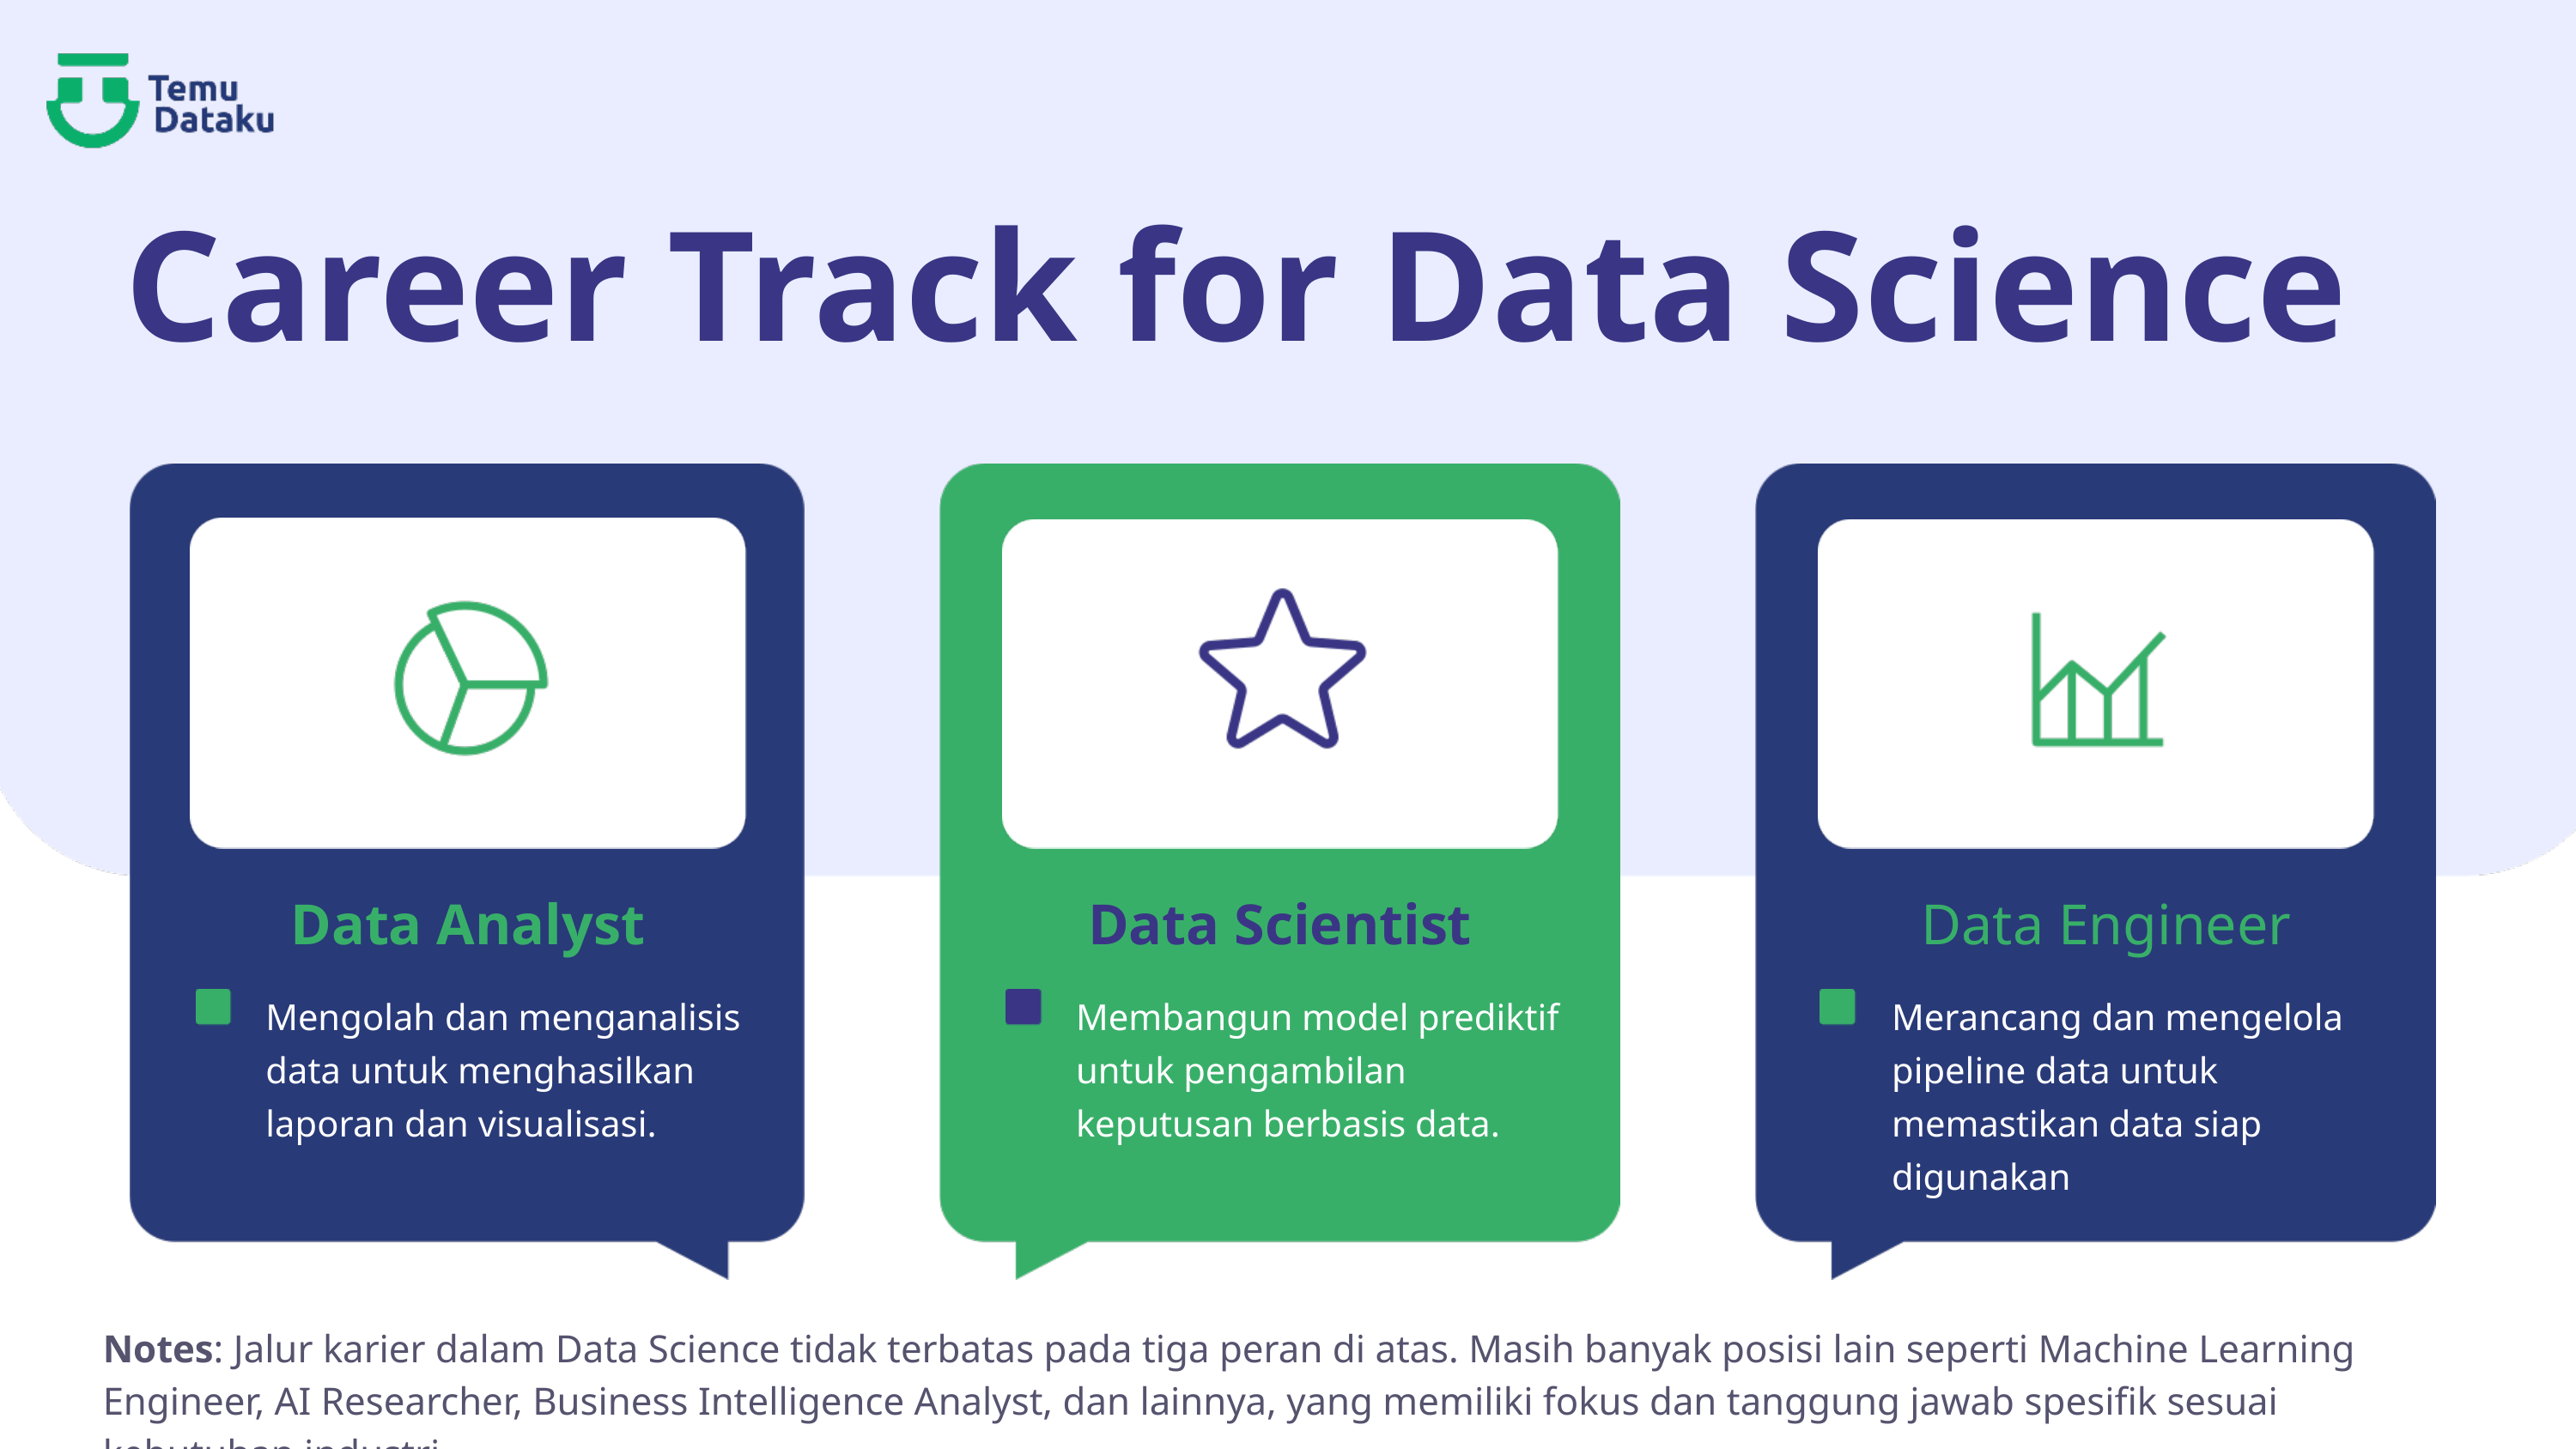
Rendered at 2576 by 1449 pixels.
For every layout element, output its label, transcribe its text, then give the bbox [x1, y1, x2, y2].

picture [0, 0, 2576, 1280]
text_box Notes: Jalur karier dalam Data Science tidak terbatas pada tiga peran di atas. Masih banyak posisi lain seperti Machine Learning Engineer, AI Researcher, Business Intelligence Analyst, dan lainnya, yang memiliki fokus dan tanggung jawab spesifik sesuai kebutuhan industri. [89, 1305, 2487, 1449]
